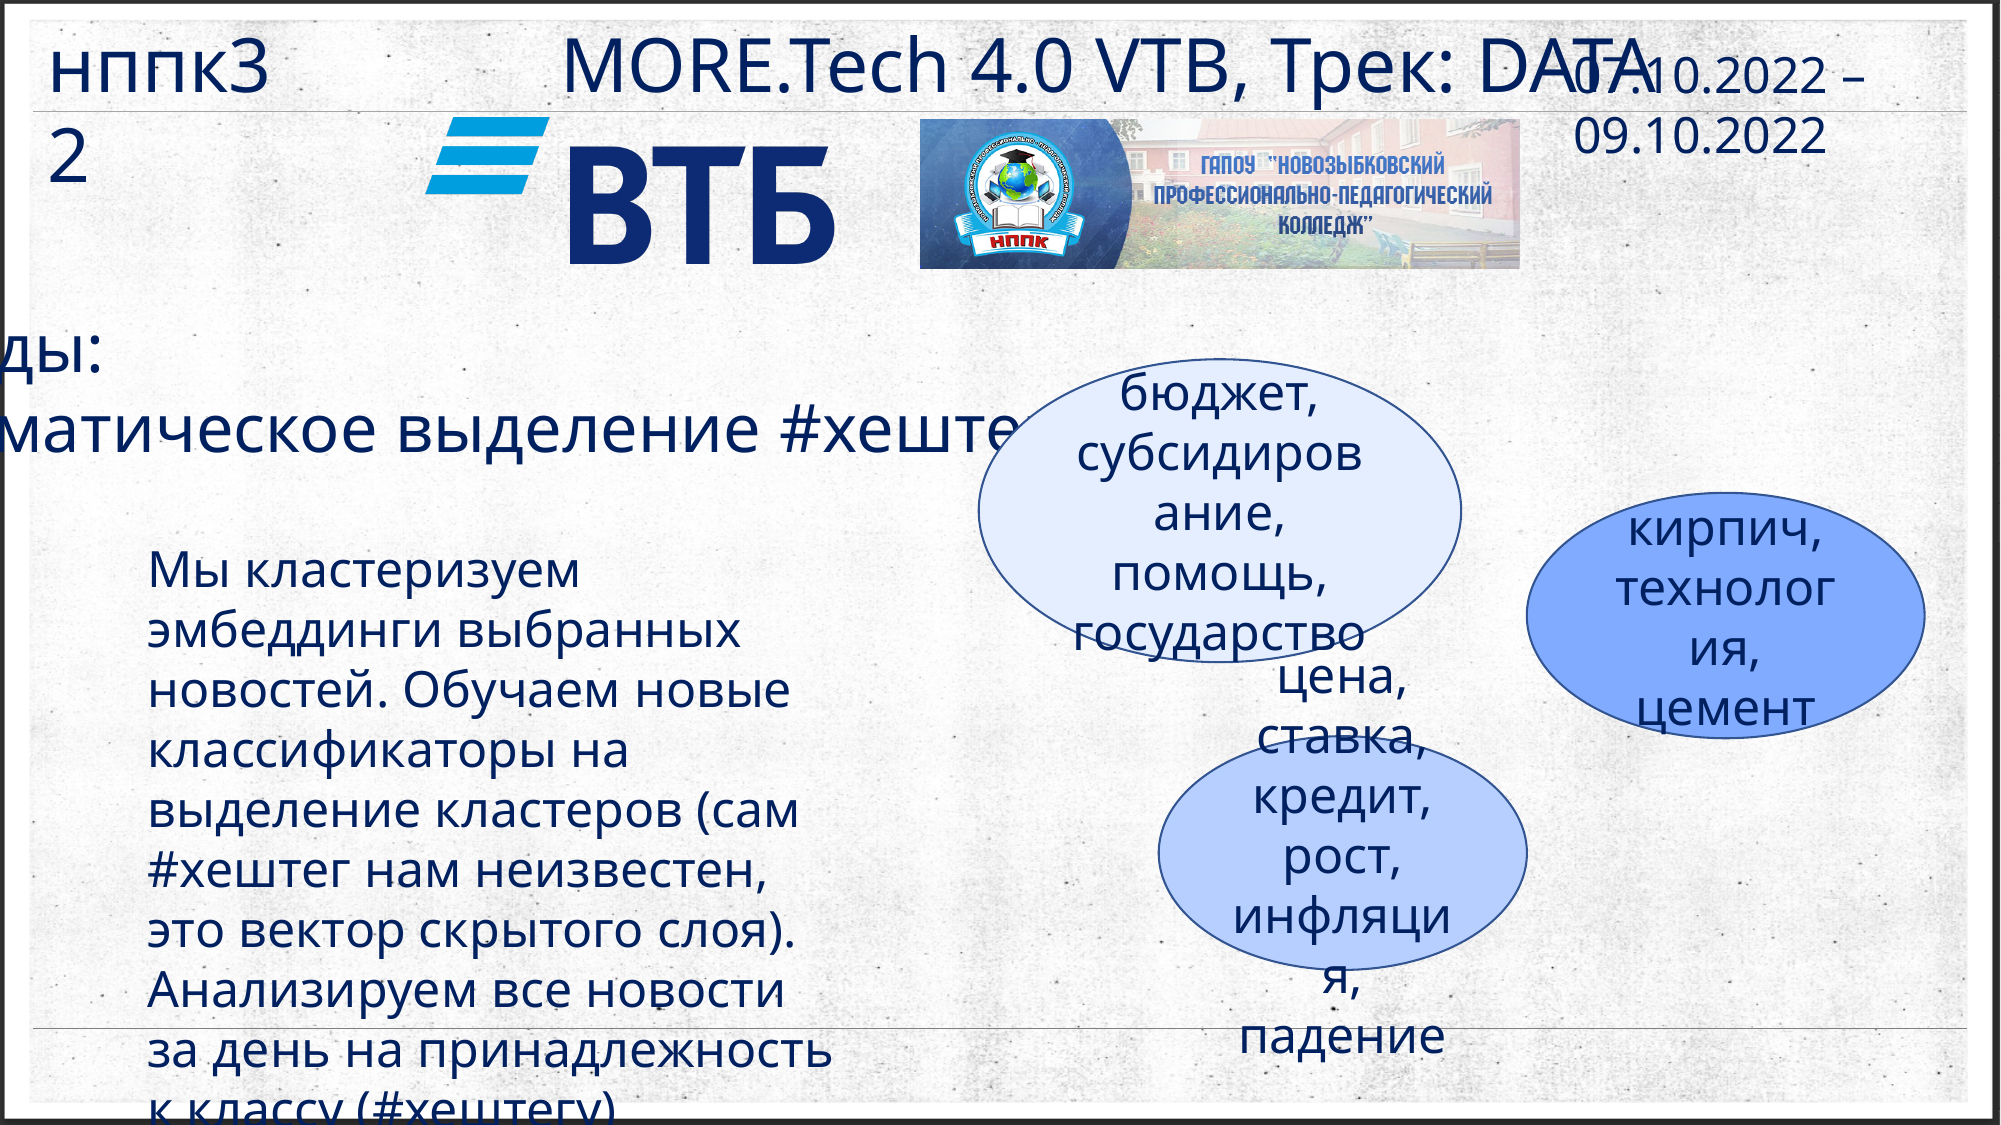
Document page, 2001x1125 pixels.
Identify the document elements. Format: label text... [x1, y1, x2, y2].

text_box 07.10.2022 – 09.10.2022 [1558, 35, 2000, 171]
text_box MORE.Tech 4.0 VTB, Трек: DATA [545, 9, 1743, 111]
text_box нппк32 [33, 112, 321, 205]
text_box цена, ставка, кредит, рост, инфляция, падение [1157, 735, 1528, 971]
text_box Мы кластеризуем эмбеддинги выбранных новостей. Обучаем новые классификаторы на выделение кластеров (сам #хештег нам неизвестен, это вектор скрытого слоя). Анализируем все новости за день на принадлежность к классу (#хештегу) [132, 530, 857, 1028]
text_box Тренды: Автоматическое выделение #хештегов. [0, 298, 1163, 473]
text_box бюджет, субсидирование, помощь, государство [977, 358, 1463, 664]
text_box Мы кластеризуем эмбеддинги выбранных новостей. Обучаем новые классификаторы на выделение кластеров (сам #хештег нам неизвестен, это вектор скрытого слоя). Анализируем все новости за день на принадлежность к классу (#хештегу) [132, 1029, 857, 1125]
picture [0, 0, 2001, 1125]
text_box кирпич, технология, цемент [1525, 491, 1926, 740]
text_box нппк32 [33, 9, 321, 111]
